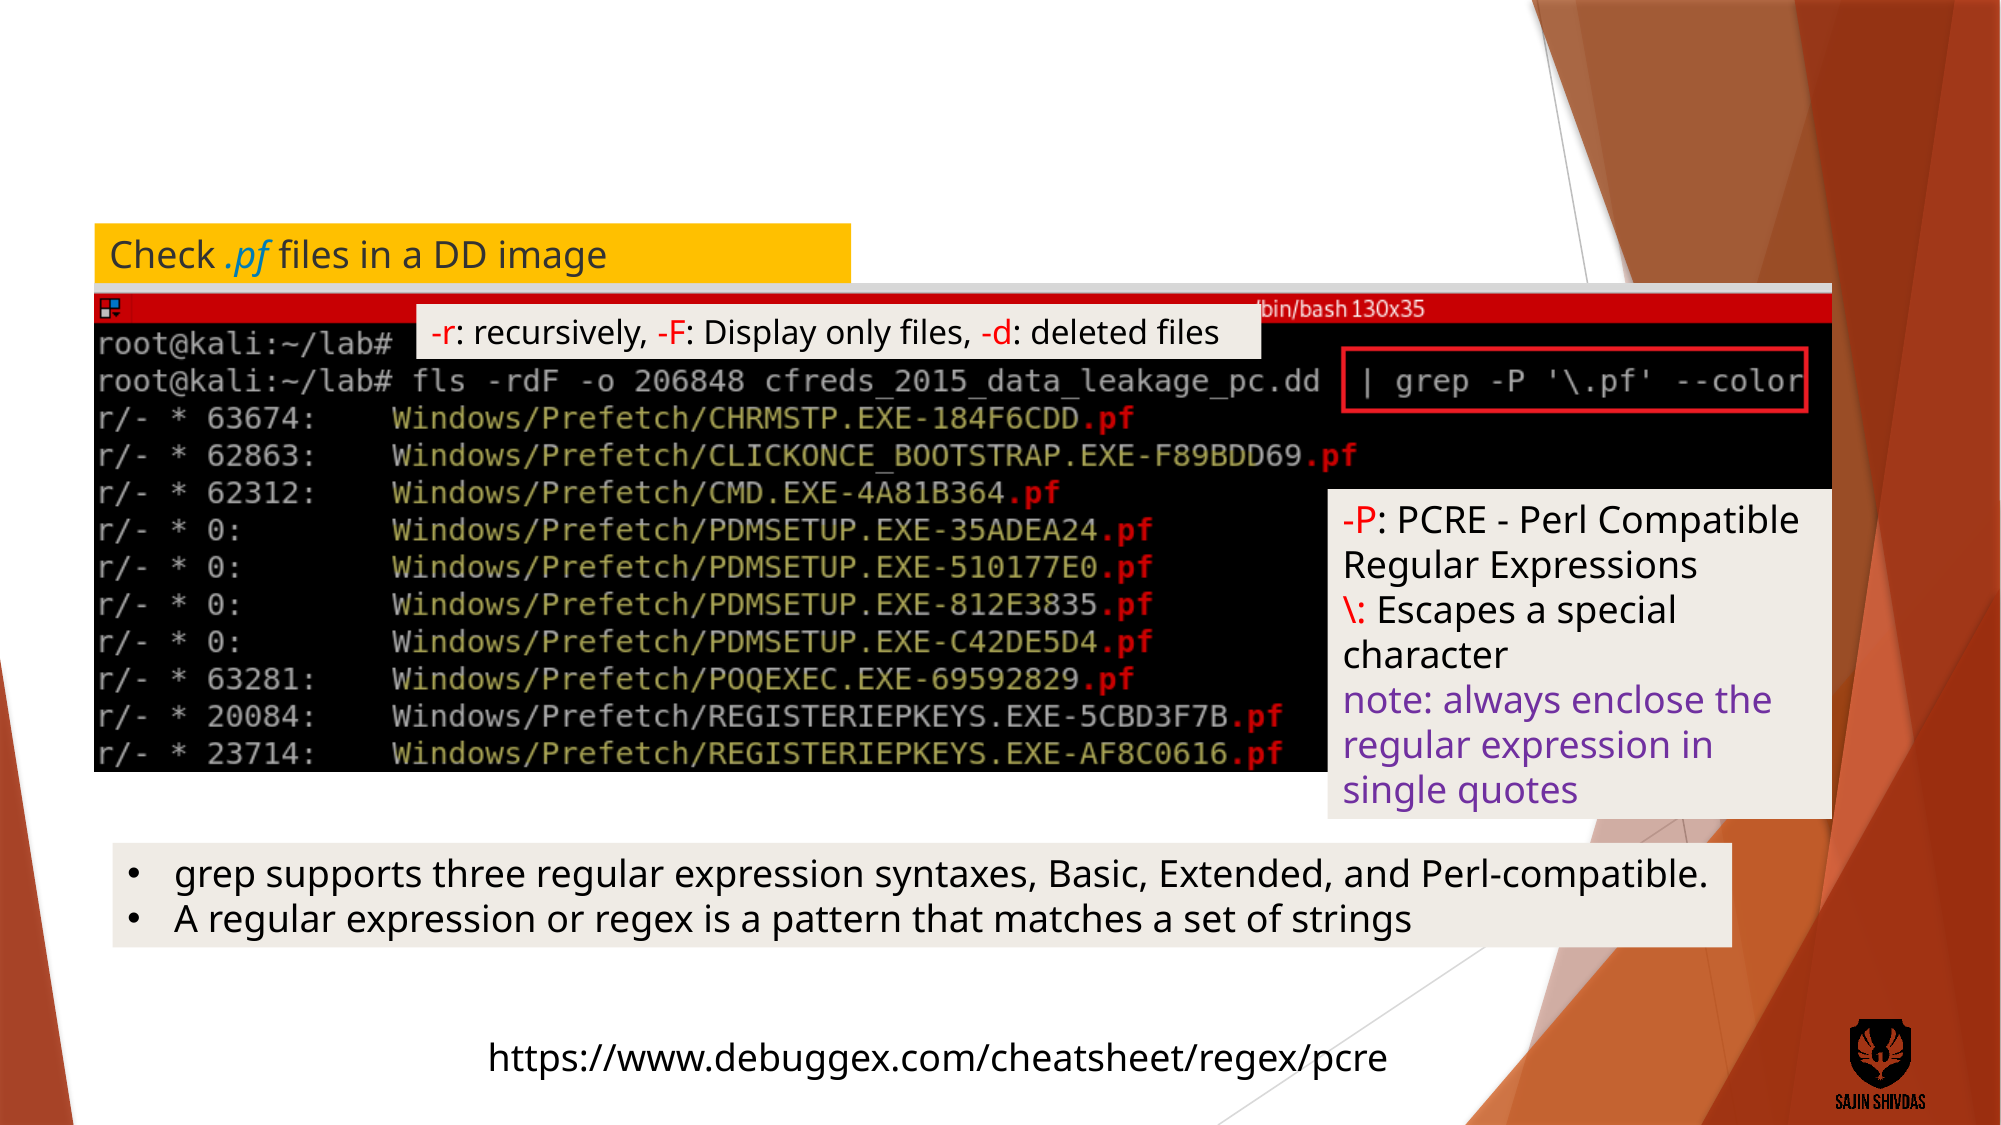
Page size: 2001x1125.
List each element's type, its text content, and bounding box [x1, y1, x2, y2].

text_box https://www.debuggex.com/cheatsheet/regex/pcre [472, 1026, 1487, 1087]
text_box -P: PCRE - Perl Compatible Regular Expressions \: Escapes a special character note: always enclose the regular expression in single quotes [1327, 783, 1832, 819]
picture [93, 283, 1833, 772]
text_box grep supports three regular expression syntaxes, Basic, Extended, and Perl-compatible. A regular expression or regex is a pattern that matches a set of strings [112, 842, 1733, 948]
picture [1825, 1009, 1938, 1121]
text_box Check .pf files in a DD image [94, 223, 852, 283]
